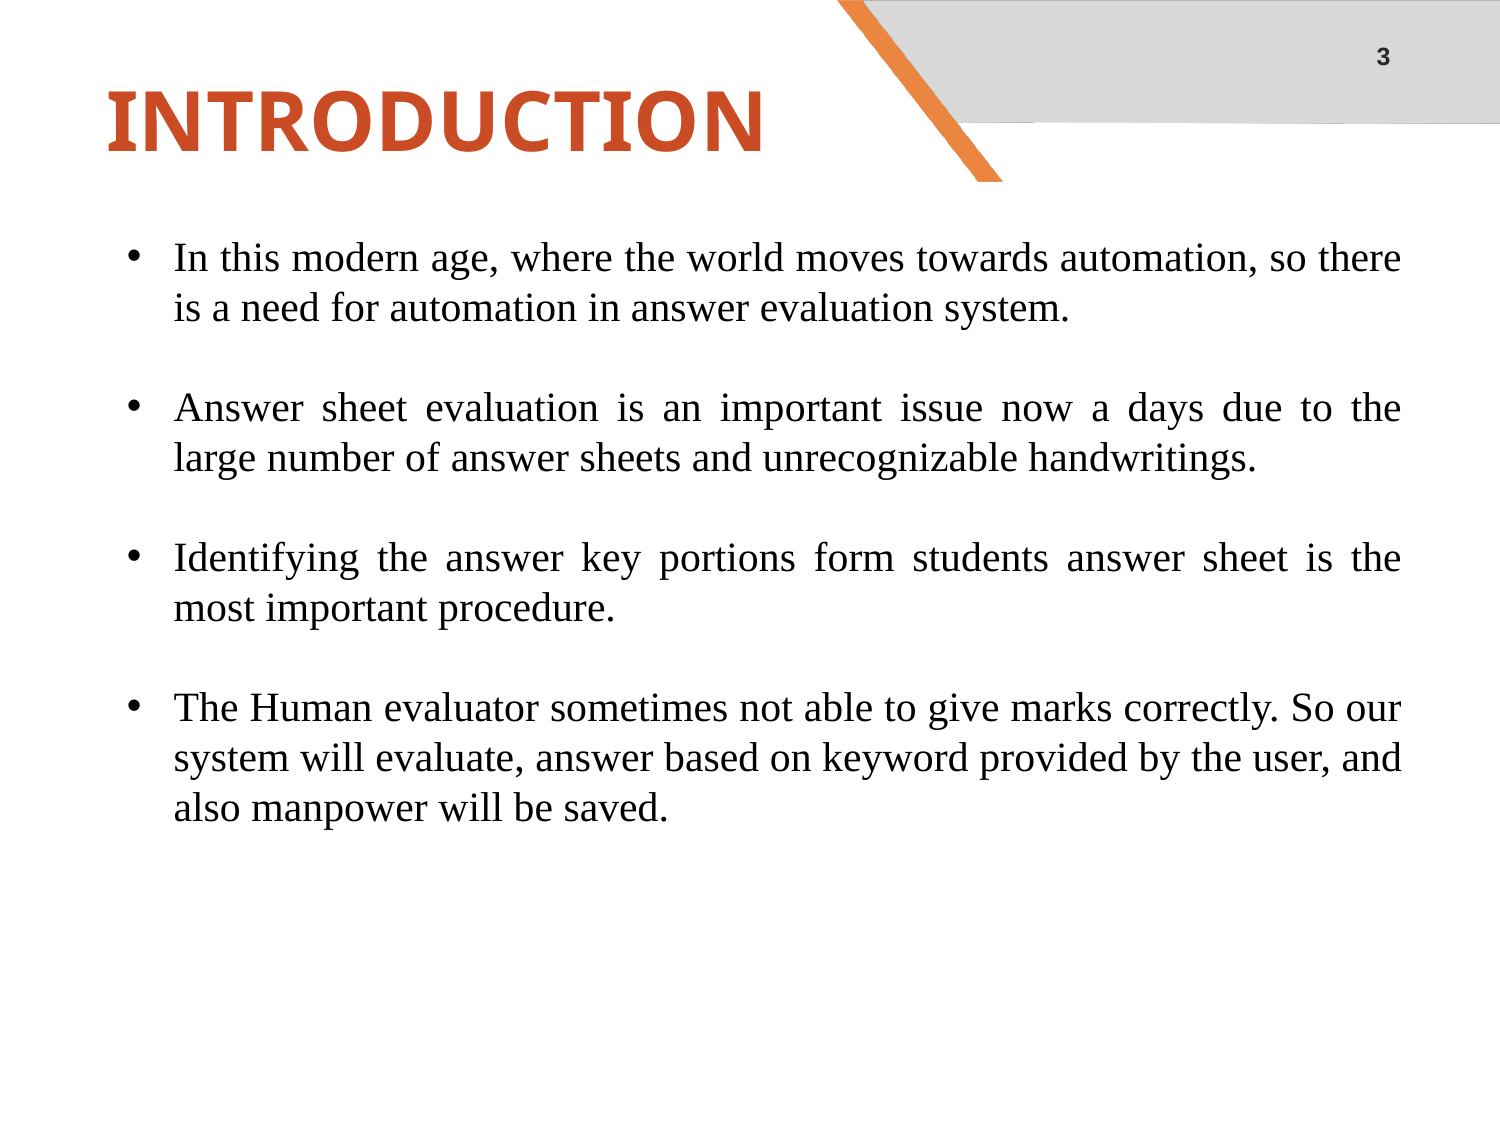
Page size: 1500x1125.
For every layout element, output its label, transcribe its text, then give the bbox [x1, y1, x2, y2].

slide_number 3 [1342, 28, 1425, 78]
title INTRODUCTION [76, 62, 838, 174]
picture [837, 0, 1500, 182]
text_box In this modern age, where the world moves towards automation, so there is a need for automation in answer evaluation system. Answer sheet evaluation is an important issue now a days due to the large number of answer sheets and unrecognizable handwritings. Identifying the answer key portions form students answer sheet is the most important procedure. The Human evaluator sometimes not able to give marks correctly. So our system will evaluate, answer based on keyword provided by the user, and also manpower will be saved. [112, 222, 1418, 1023]
